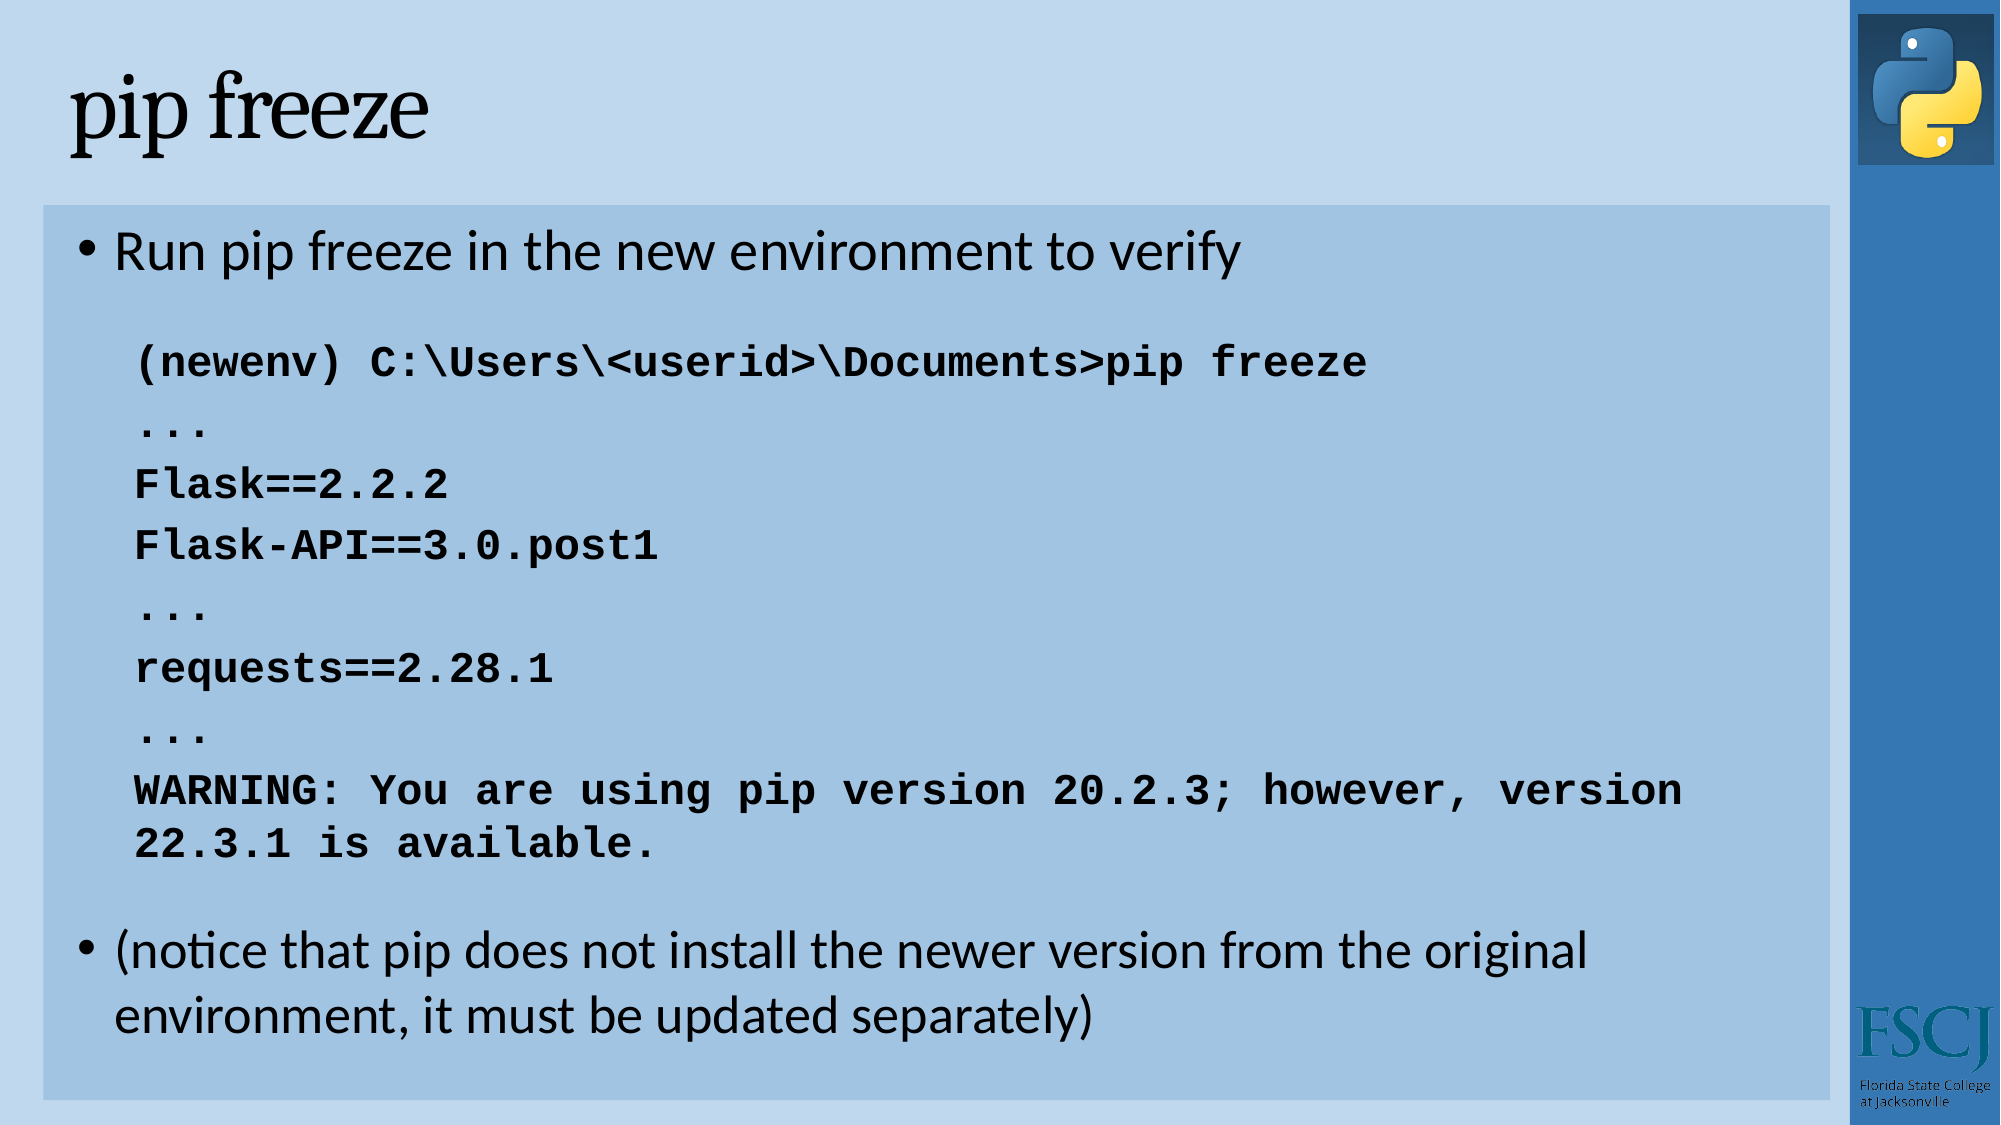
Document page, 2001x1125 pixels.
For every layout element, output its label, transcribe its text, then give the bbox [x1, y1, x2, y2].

list Run pip freeze in the new environment to verify (newenv) C:\Users\<userid>\Documents>pip freeze ... Flask==2.2.2 Flask-API==3.0.post1 ... requests==2.28.1 ... WARNING: You are using pip version 20.2.3; however, version 22.3.1 is available. (notice that pip does not install the newer version from the original environment, it must be updated separately) [43, 205, 1831, 1101]
picture [1858, 14, 1994, 165]
title pip freeze [53, 33, 1863, 167]
picture [1856, 1006, 1994, 1109]
